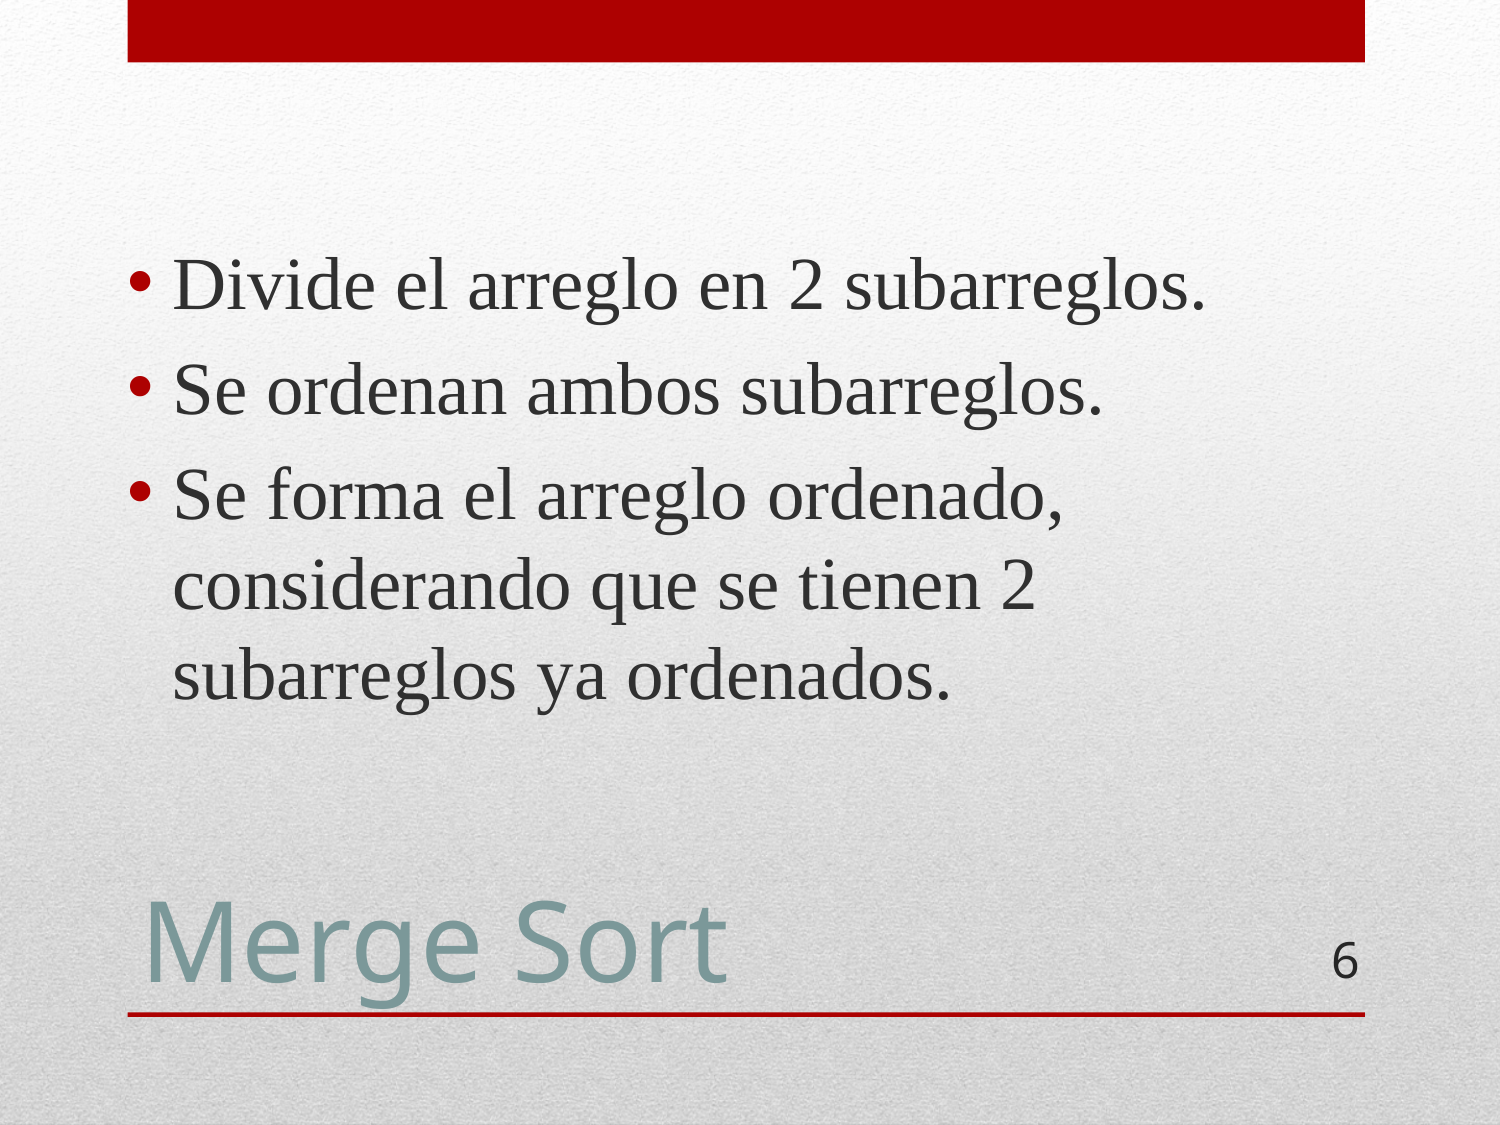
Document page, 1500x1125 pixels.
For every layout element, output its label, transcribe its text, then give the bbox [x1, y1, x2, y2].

list Divide el arreglo en 2 subarreglos. Se ordenan ambos subarreglos. Se forma el arreglo ordenado, considerando que se tienen 2 subarreglos ya ordenados. [112, 137, 1388, 813]
slide_number 6 [1250, 933, 1375, 993]
title Merge Sort [125, 813, 1238, 1013]
